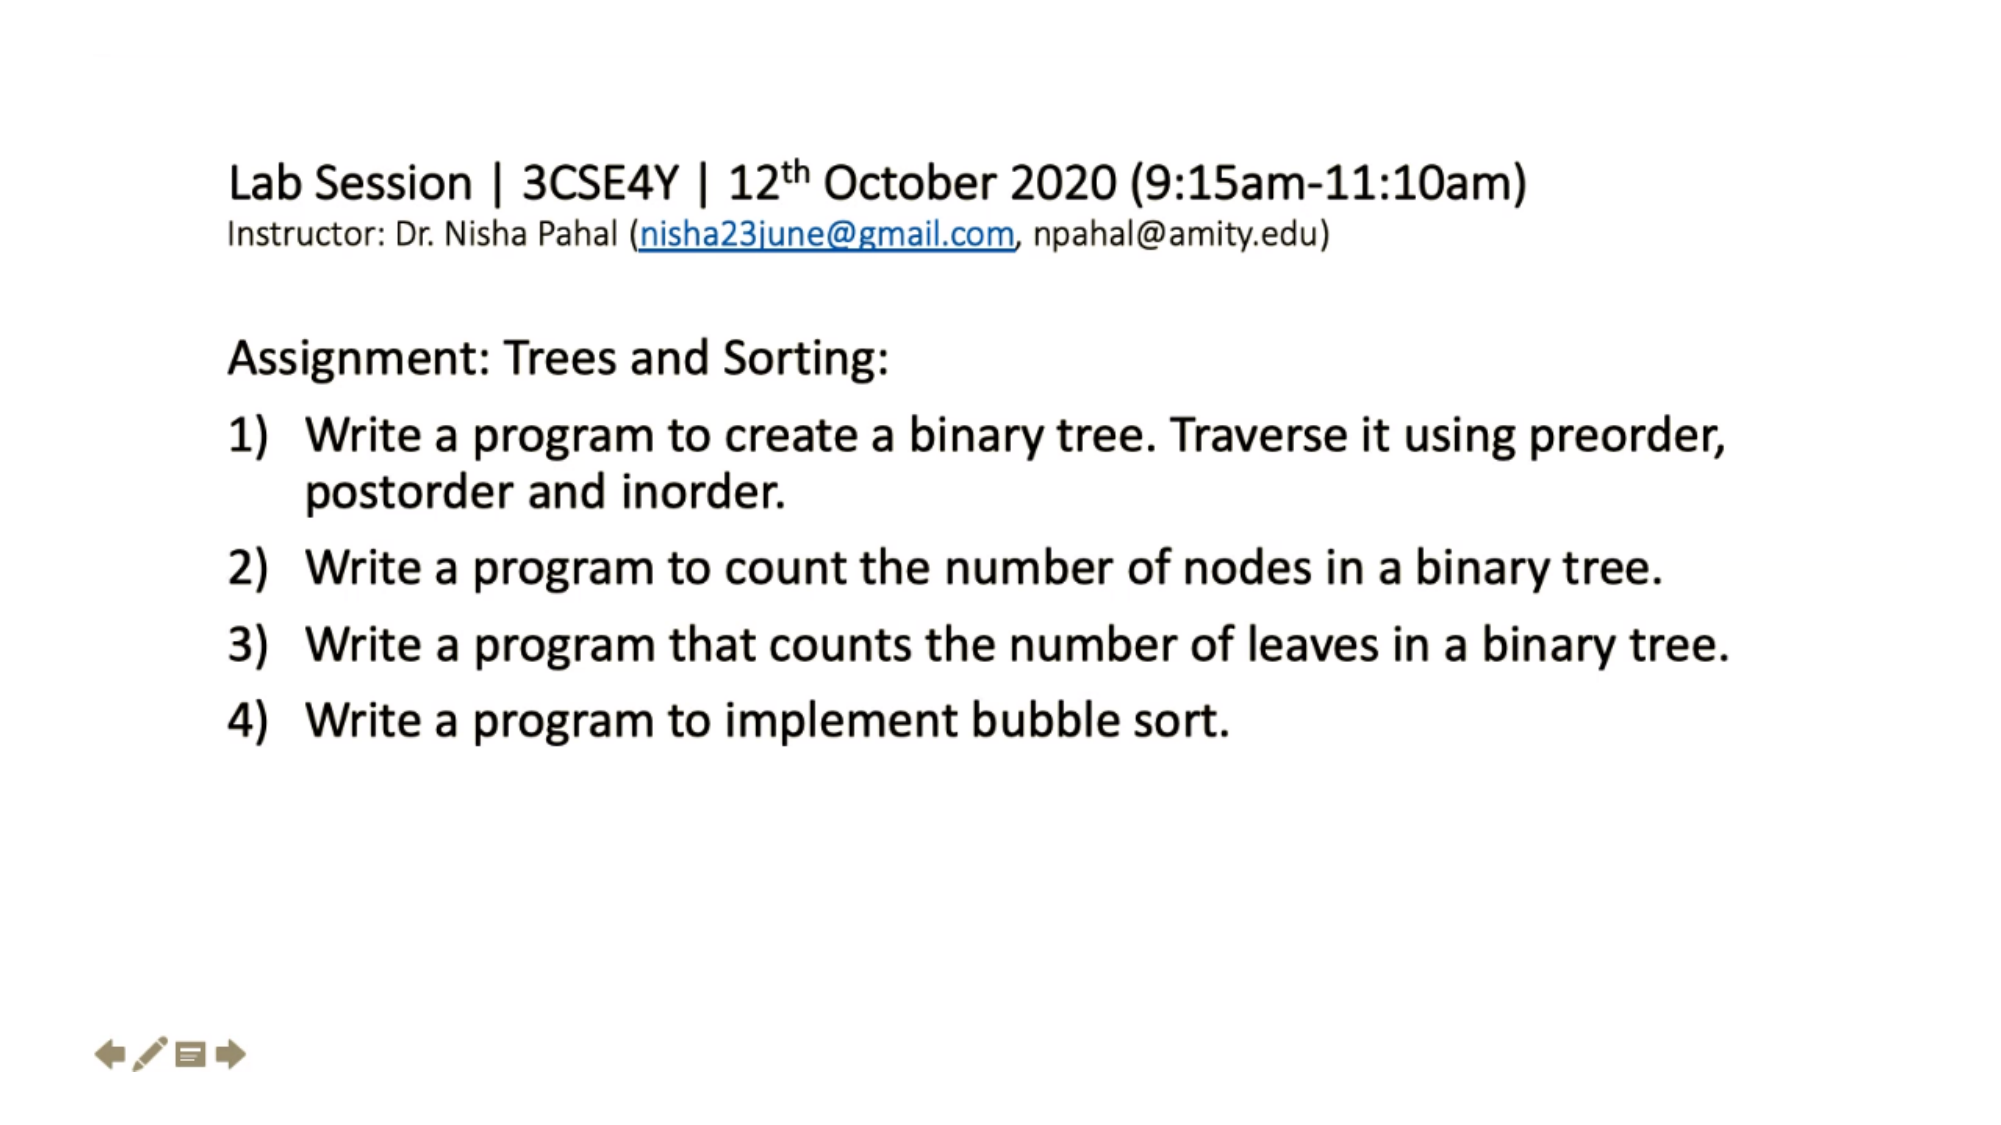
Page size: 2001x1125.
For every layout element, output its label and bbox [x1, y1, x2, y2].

picture [93, 53, 1907, 1072]
